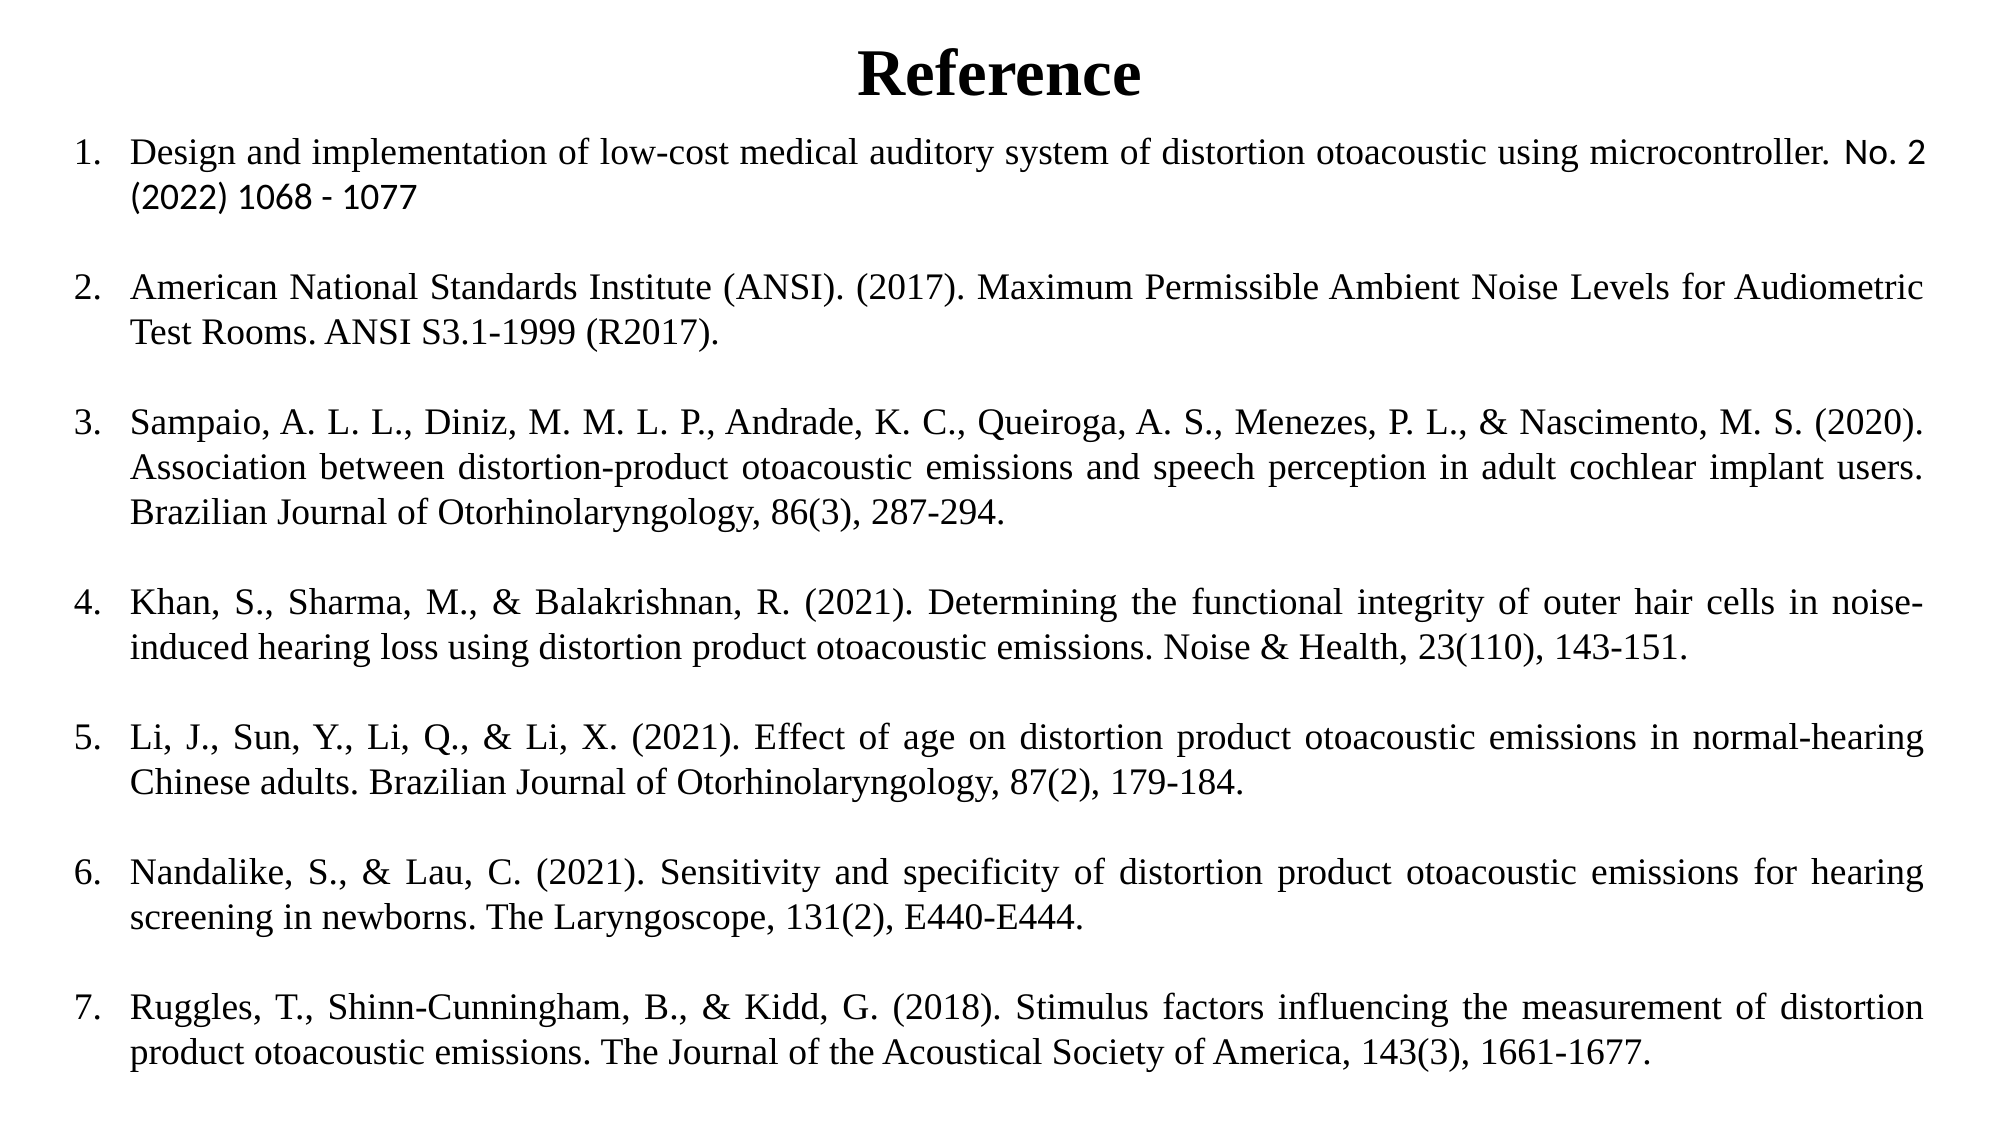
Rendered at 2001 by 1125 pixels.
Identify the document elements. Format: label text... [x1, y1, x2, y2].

text_box Reference [58, 21, 1942, 117]
text_box Design and implementation of low-cost medical auditory system of distortion otoacoustic using microcontroller. No. 2 (2022) 1068 - 1077 American National Standards Institute (ANSI). (2017). Maximum Permissible Ambient Noise Levels for Audiometric Test Rooms. ANSI S3.1-1999 (R2017). Sampaio, A. L. L., Diniz, M. M. L. P., Andrade, K. C., Queiroga, A. S., Menezes, P. L., & Nascimento, M. S. (2020). Association between distortion-product otoacoustic emissions and speech perception in adult cochlear implant users. Brazilian Journal of Otorhinolaryngology, 86(3), 287-294. Khan, S., Sharma, M., & Balakrishnan, R. (2021). Determining the functional integrity of outer hair cells in noise-induced hearing loss using distortion product otoacoustic emissions. Noise & Health, 23(110), 143-151. Li, J., Sun, Y., Li, Q., & Li, X. (2021). Effect of age on distortion product otoacoustic emissions in normal-hearing Chinese adults. Brazilian Journal of Otorhinolaryngology, 87(2), 179-184. Nandalike, S., & Lau, C. (2021). Sensitivity and specificity of distortion product otoacoustic emissions for hearing screening in newborns. The Laryngoscope, 131(2), E440-E444. Ruggles, T., Shinn-Cunningham, B., & Kidd, G. (2018). Stimulus factors influencing the measurement of distortion product otoacoustic emissions. The Journal of the Acoustical Society of America, 143(3), 1661-1677. [58, 119, 1942, 1079]
